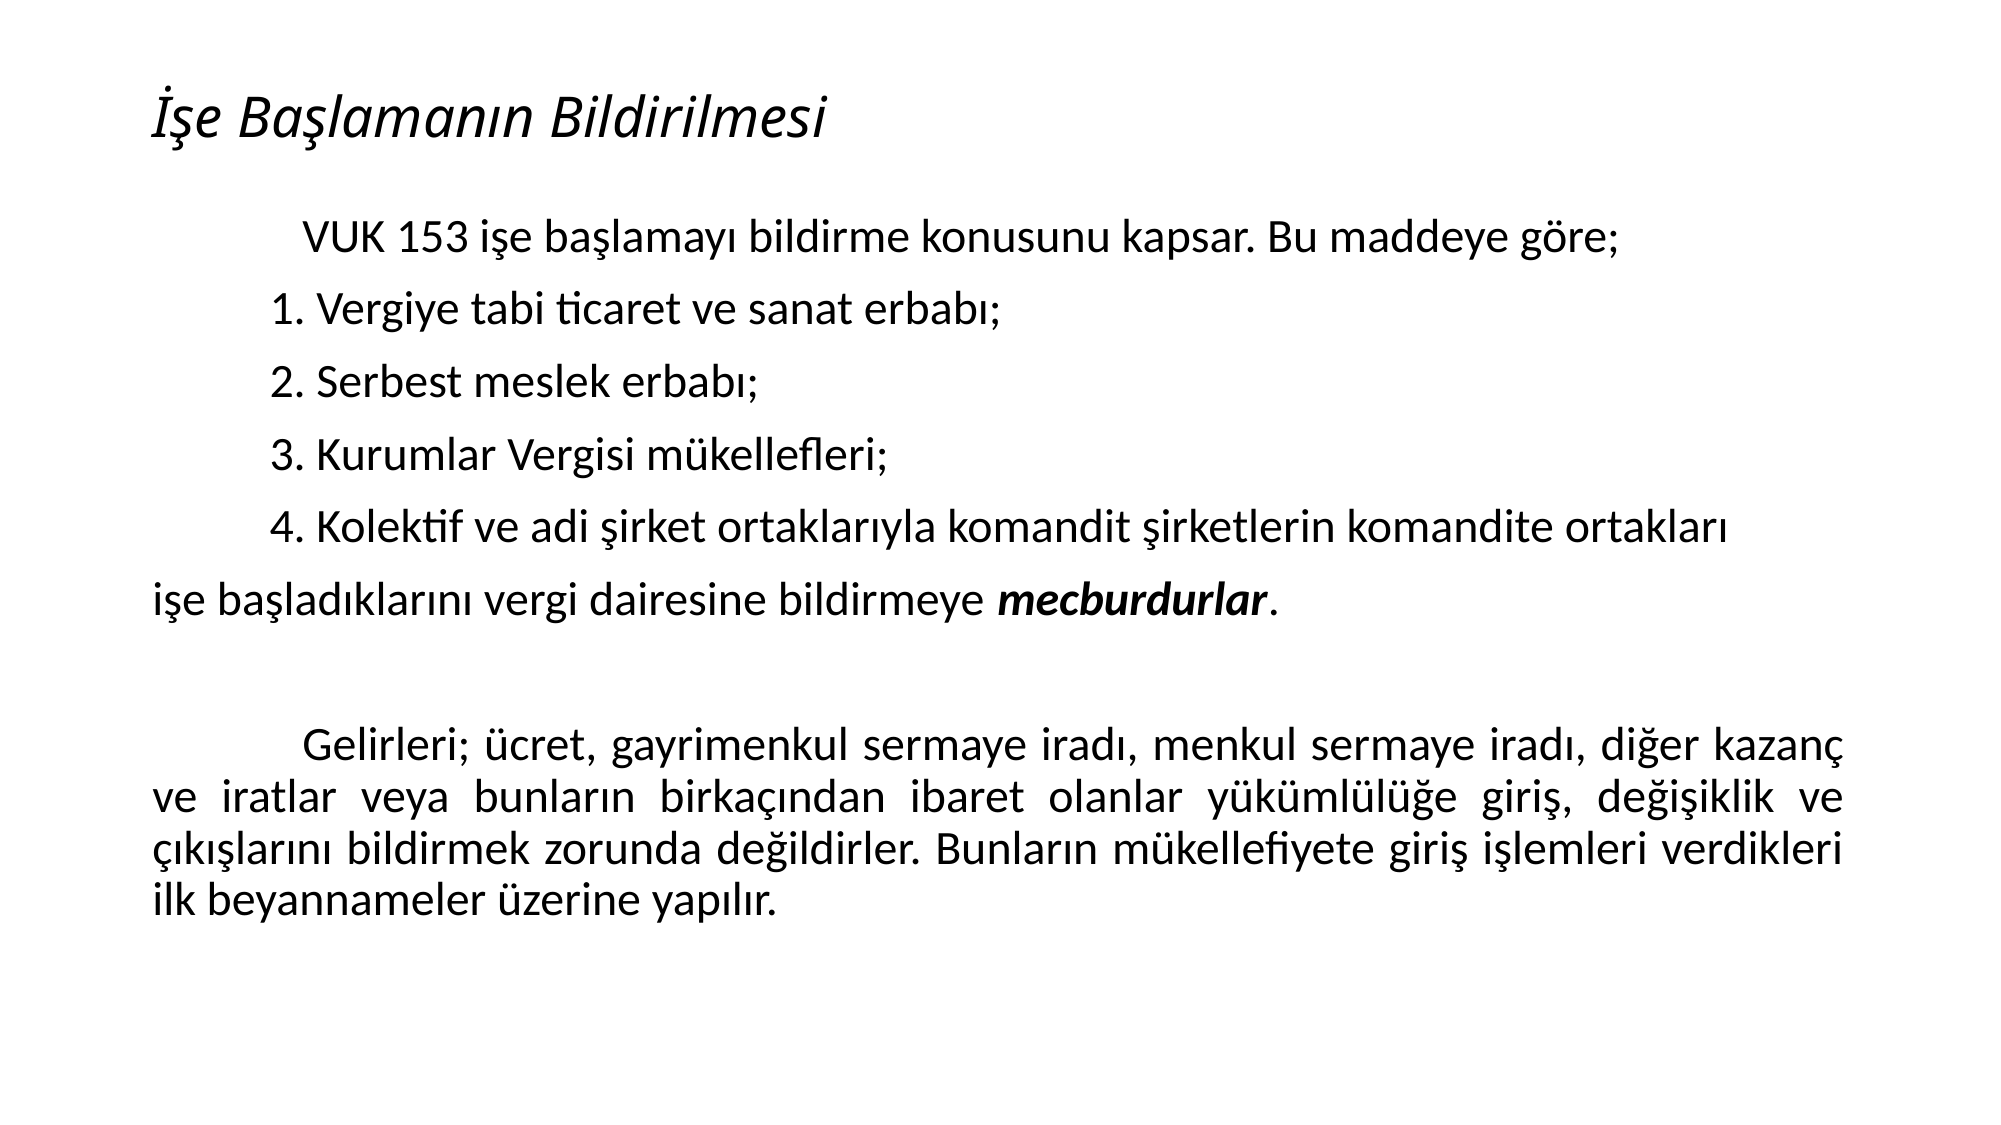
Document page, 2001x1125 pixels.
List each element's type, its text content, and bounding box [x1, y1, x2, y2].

title İşe Başlamanın Bildirilmesi [137, 59, 1863, 180]
list VUK 153 işe başlamayı bildirme konusunu kapsar. Bu maddeye göre; 1. Vergiye tabi ticaret ve sanat erbabı; 2. Serbest meslek erbabı; 3. Kurumlar Vergisi mükellefleri; 4. Kolektif ve adi şirket ortaklarıyla komandit şirketlerin komandite ortakları işe başladıklarını vergi dairesine bildirmeye mecburdurlar. Gelirleri; ücret, gayrimenkul sermaye iradı, menkul sermaye iradı, diğer kazanç ve iratlar veya bunların birkaçından ibaret olanlar yükümlülüğe giriş, değişiklik ve çıkışlarını bildirmek zorunda değildirler. Bunların mükellefiyete giriş işlemleri verdikleri ilk beyannameler üzerine yapılır. [137, 203, 1863, 1014]
